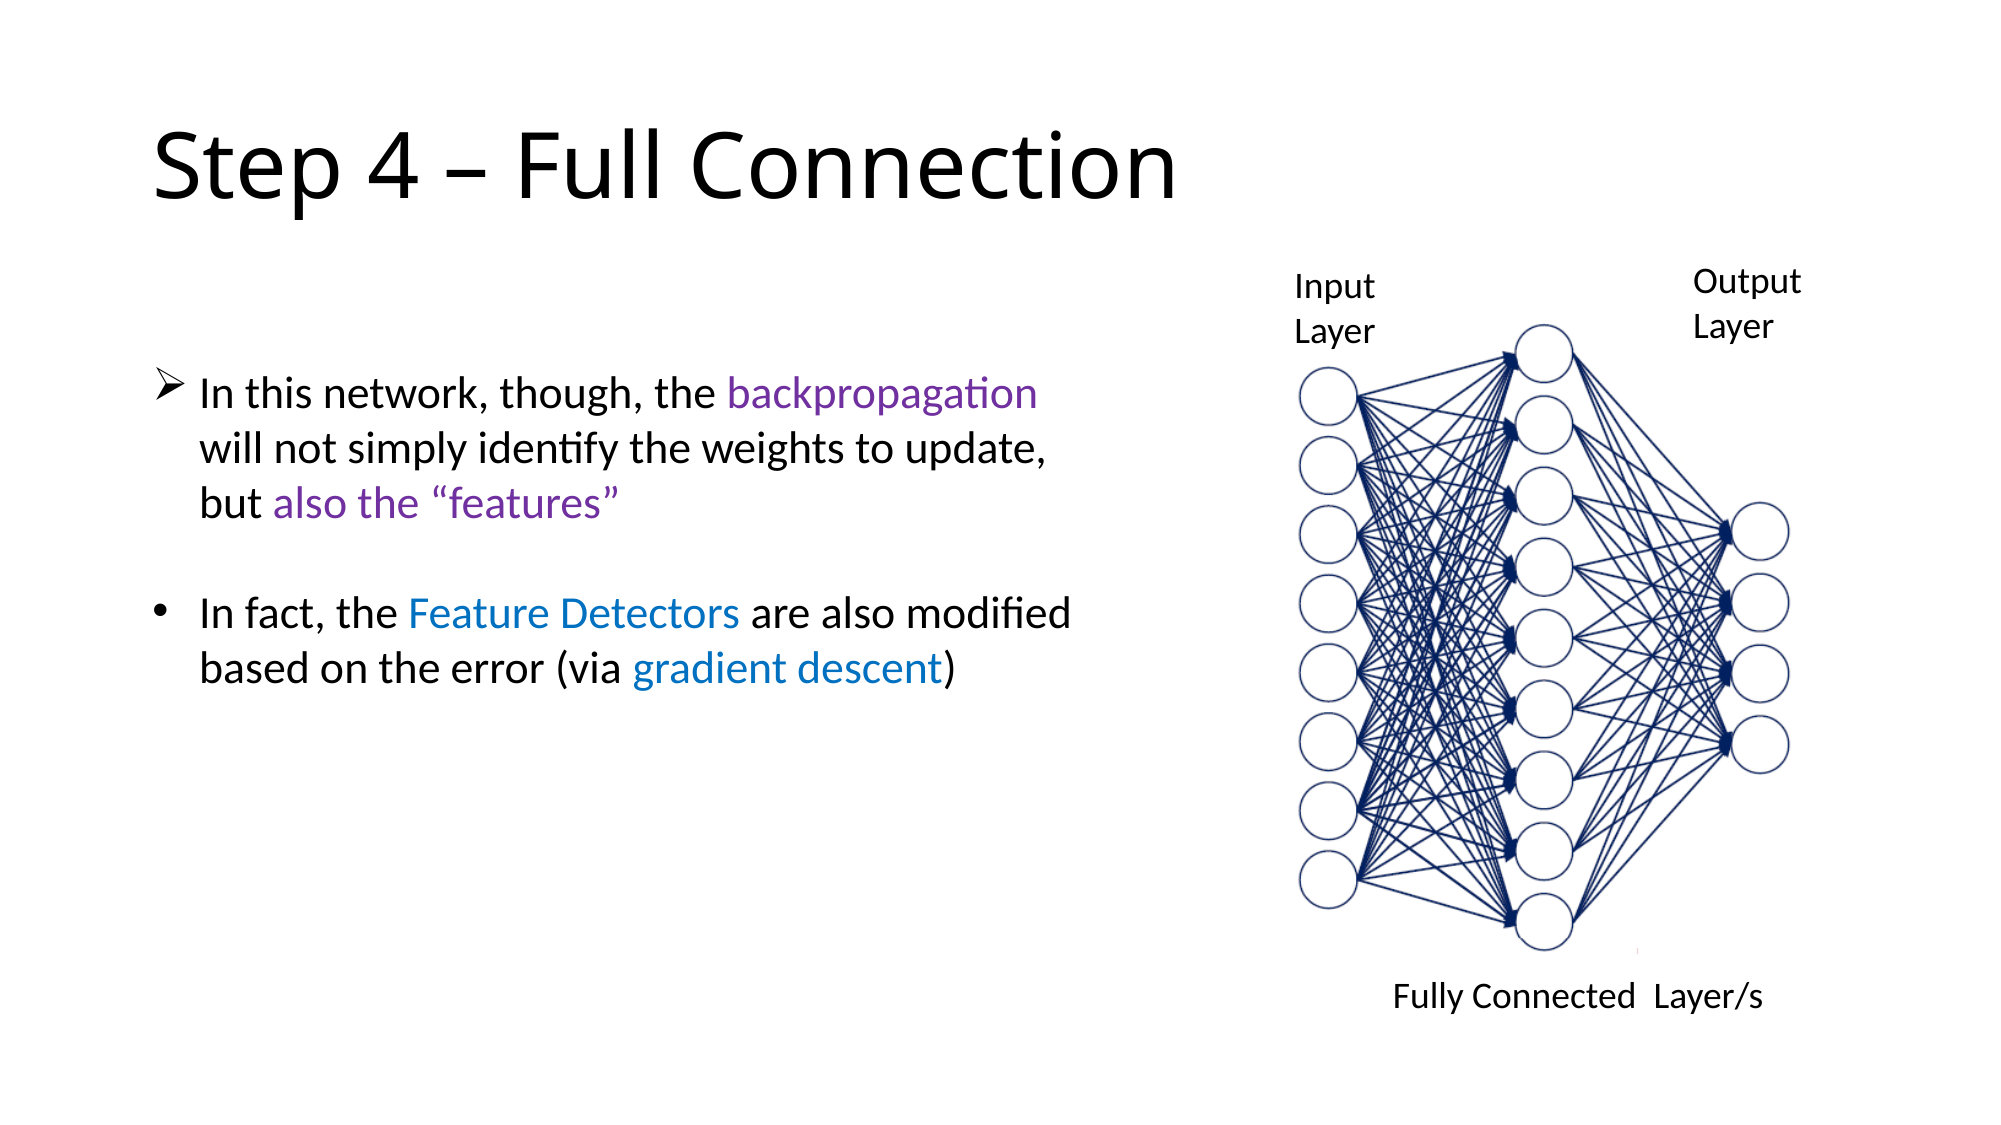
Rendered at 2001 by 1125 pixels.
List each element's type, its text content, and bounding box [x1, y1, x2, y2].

text_box Input Layer [1279, 253, 1456, 306]
title Step 4 – Full Connection [137, 59, 1863, 278]
picture [1279, 306, 1805, 969]
text_box In this network, though, the backpropagation will not simply identify the weights to update, but also the “features” In fact, the Feature Detectors are also modified based on the error (via gradient descent) [137, 354, 1092, 700]
text_box Fully Connected Layer/s [1378, 969, 1805, 1024]
text_box Output Layer [1678, 248, 1865, 354]
